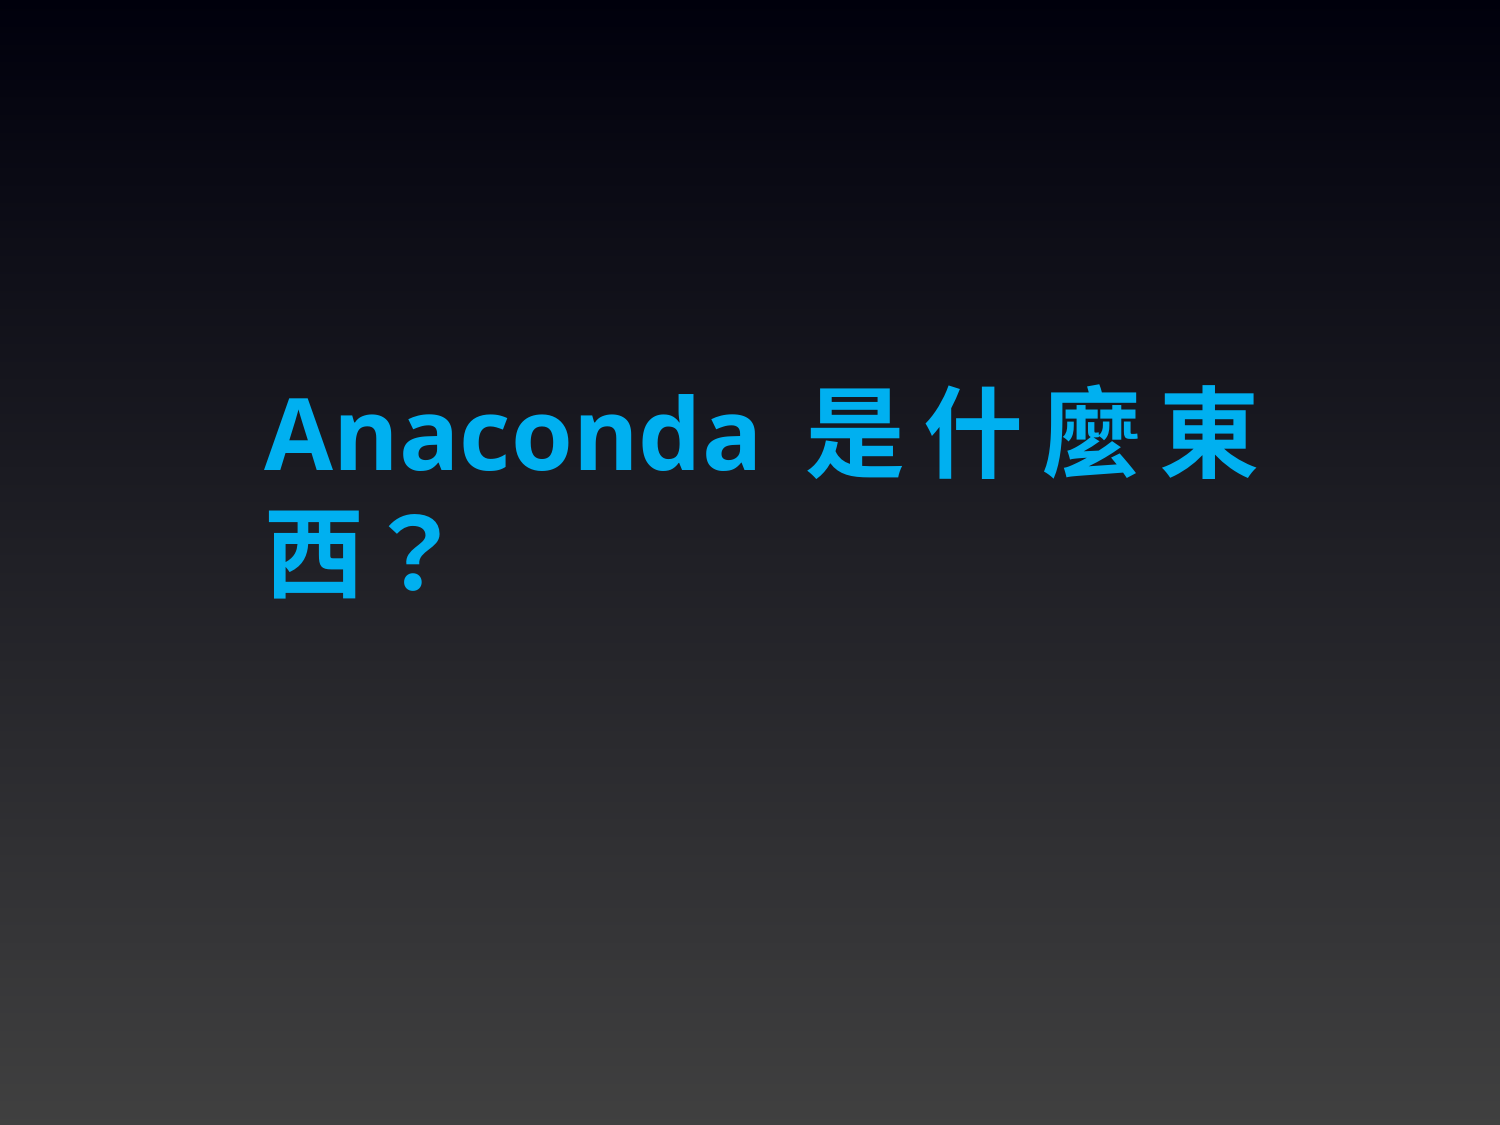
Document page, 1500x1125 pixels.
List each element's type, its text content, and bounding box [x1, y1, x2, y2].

list Anaconda是什麼東西？ [249, 462, 1275, 625]
